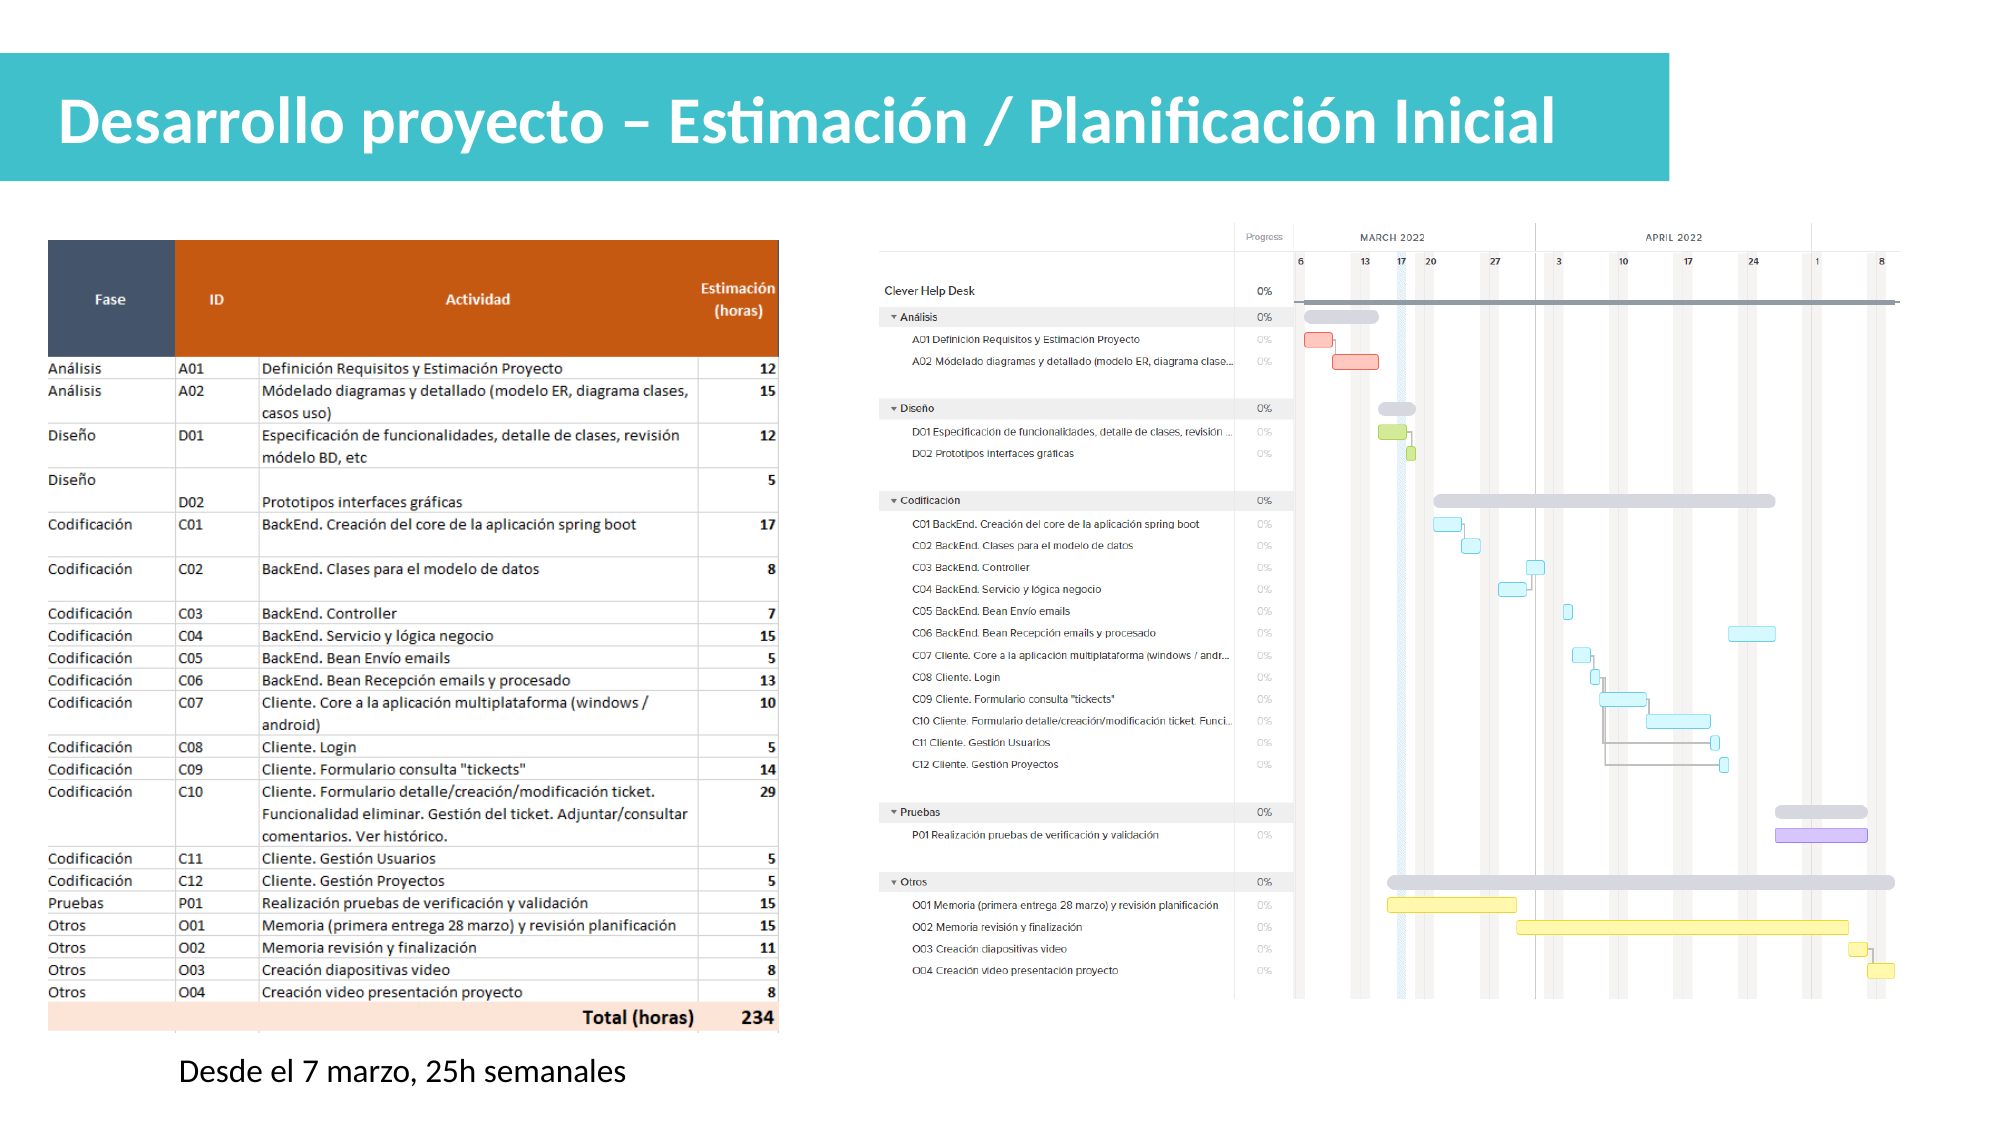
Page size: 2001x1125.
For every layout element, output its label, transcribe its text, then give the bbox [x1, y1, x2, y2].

text_box Desarrollo proyecto – Estimación / Planificación Inicial [0, 52, 1670, 182]
text_box Desde el 7 marzo, 25h semanales [48, 1041, 758, 1097]
picture [48, 240, 779, 1033]
picture [879, 223, 1900, 999]
